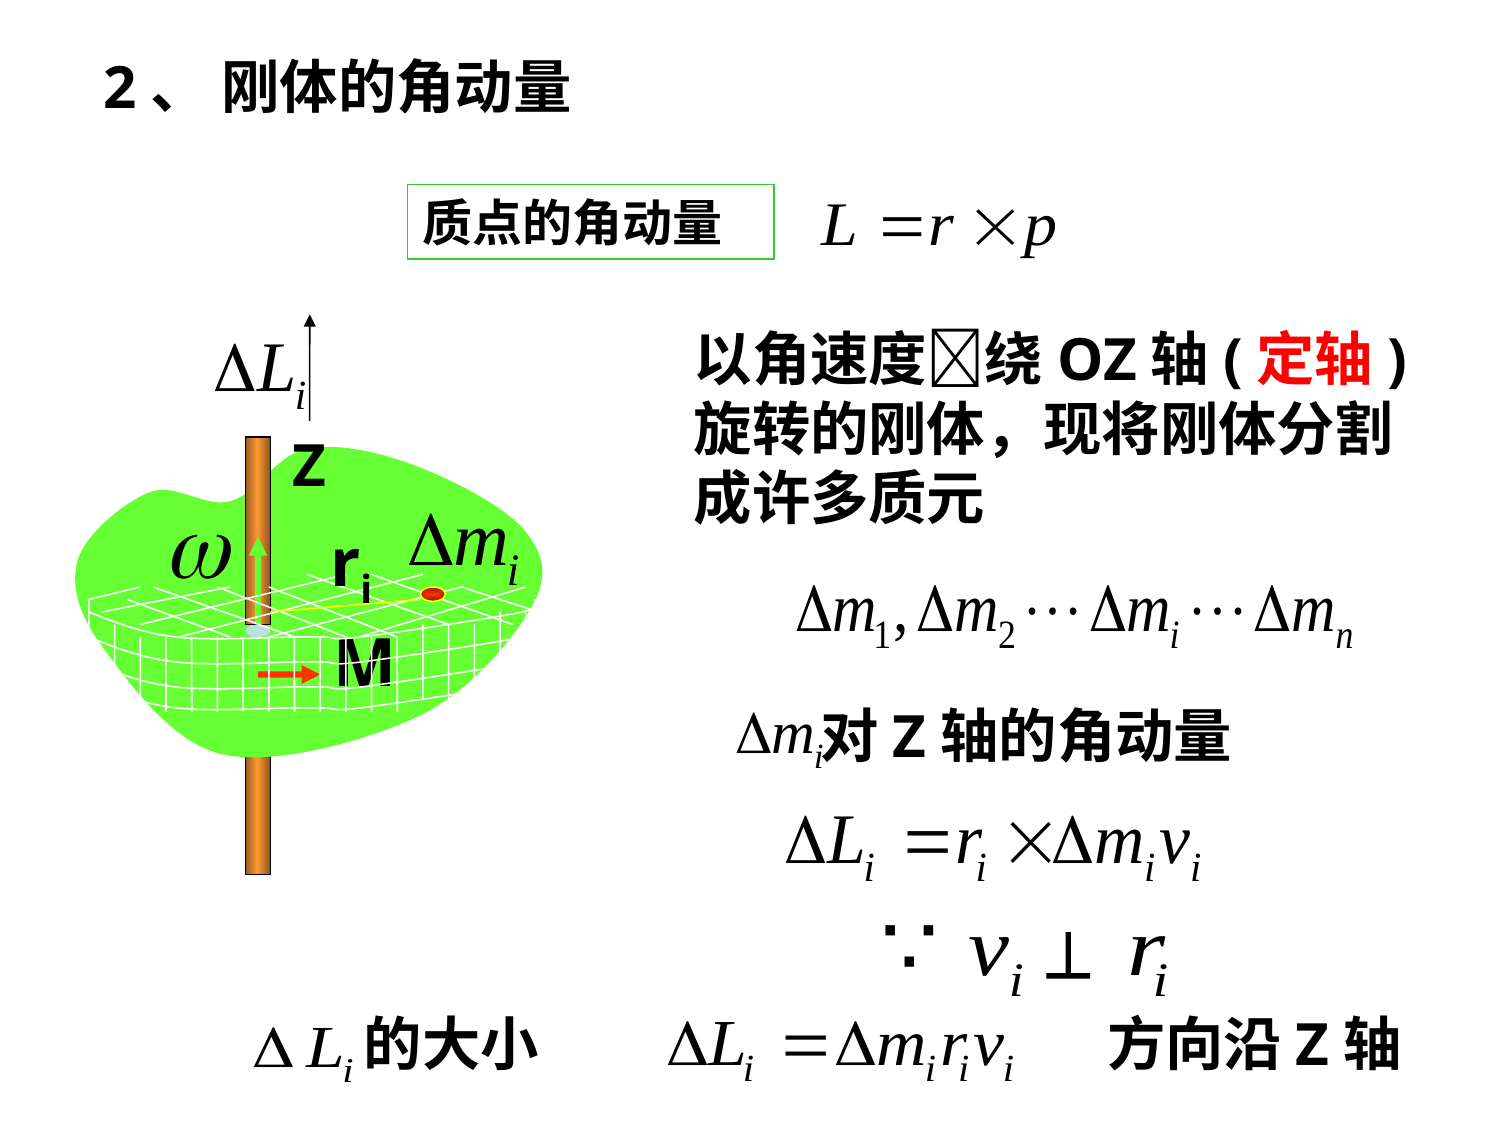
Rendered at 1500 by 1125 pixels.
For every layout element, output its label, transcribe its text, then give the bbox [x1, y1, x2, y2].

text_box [773, 786, 1212, 896]
text_box 2、 刚体的角动量 [88, 42, 809, 128]
text_box 以角速度绕OZ轴(定轴)旋转的刚体，现将刚体分割成许多质元 [679, 314, 1430, 539]
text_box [808, 172, 1069, 268]
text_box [241, 999, 562, 1094]
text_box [879, 892, 1188, 1013]
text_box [785, 562, 1363, 662]
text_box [655, 999, 1022, 1095]
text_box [725, 691, 1233, 780]
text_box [202, 314, 320, 423]
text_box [82, 420, 552, 875]
text_box 方向沿Z轴 [1092, 999, 1424, 1085]
text_box 质点的角动量 [407, 184, 774, 260]
